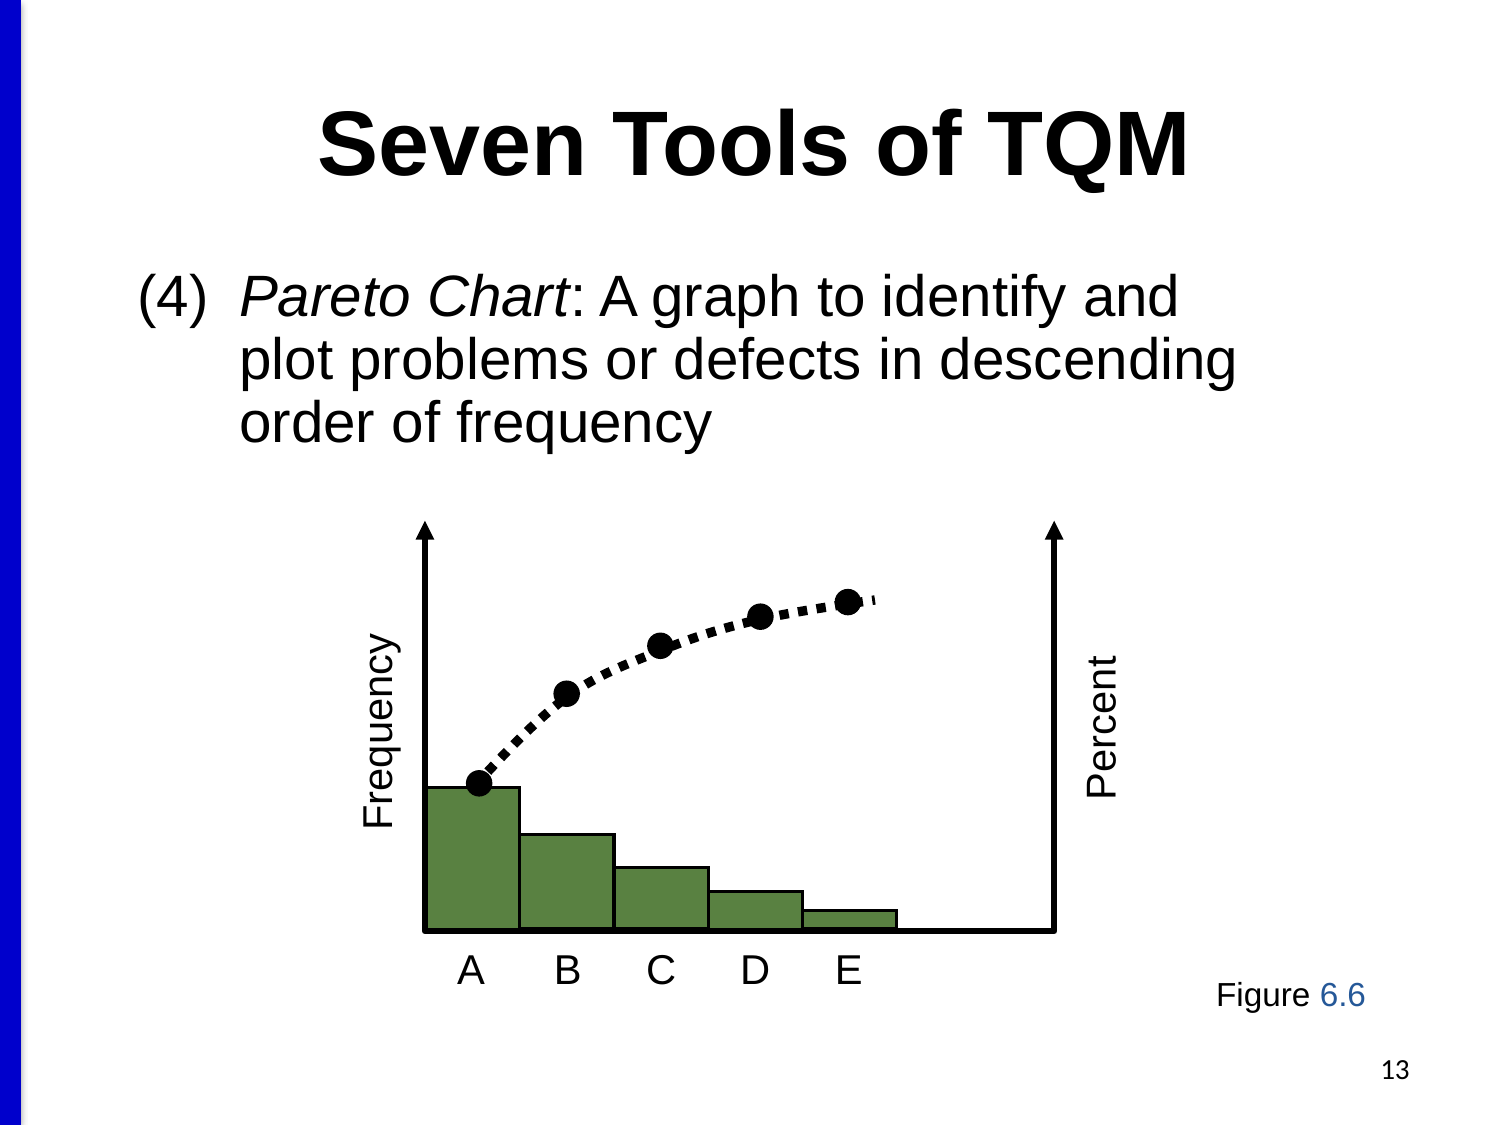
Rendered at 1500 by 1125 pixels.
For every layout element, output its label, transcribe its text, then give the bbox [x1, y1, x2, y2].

text_box Figure 6.6 [1201, 966, 1381, 1021]
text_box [342, 520, 1133, 1001]
title Seven Tools of TQM [10, 45, 1500, 233]
text_box (4) Pareto Chart: A graph to identify and plot problems or defects in descending order of frequency [122, 258, 1270, 463]
slide_number 13 [1074, 1042, 1425, 1103]
